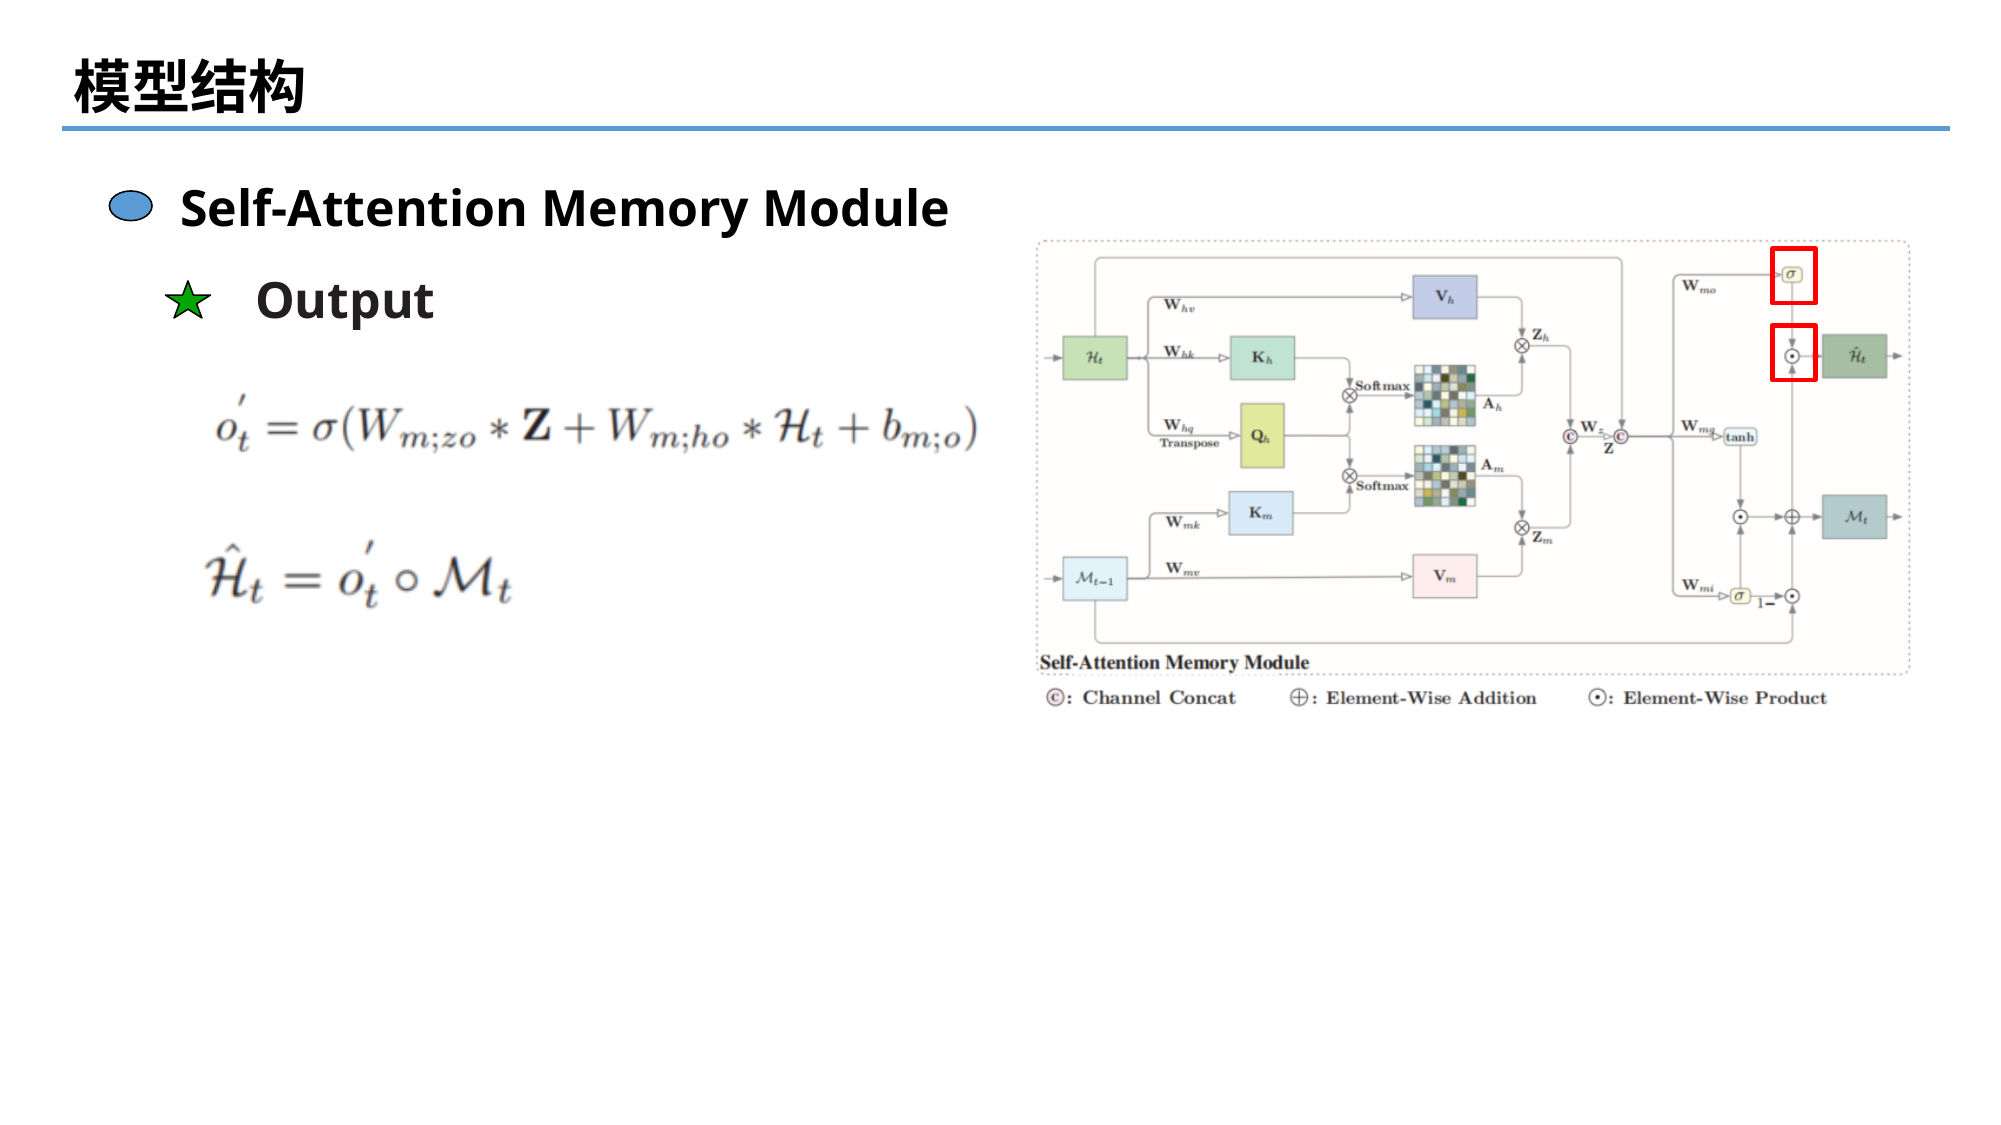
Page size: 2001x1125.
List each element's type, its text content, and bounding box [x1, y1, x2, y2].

text_box Self-Attention Memory Module [165, 169, 1293, 244]
text_box Output [240, 261, 824, 337]
picture [1026, 218, 1936, 730]
picture [198, 380, 1008, 470]
text_box 模型结构 [59, 42, 593, 128]
text_box [165, 280, 211, 318]
text_box [109, 190, 153, 221]
picture [177, 532, 536, 625]
